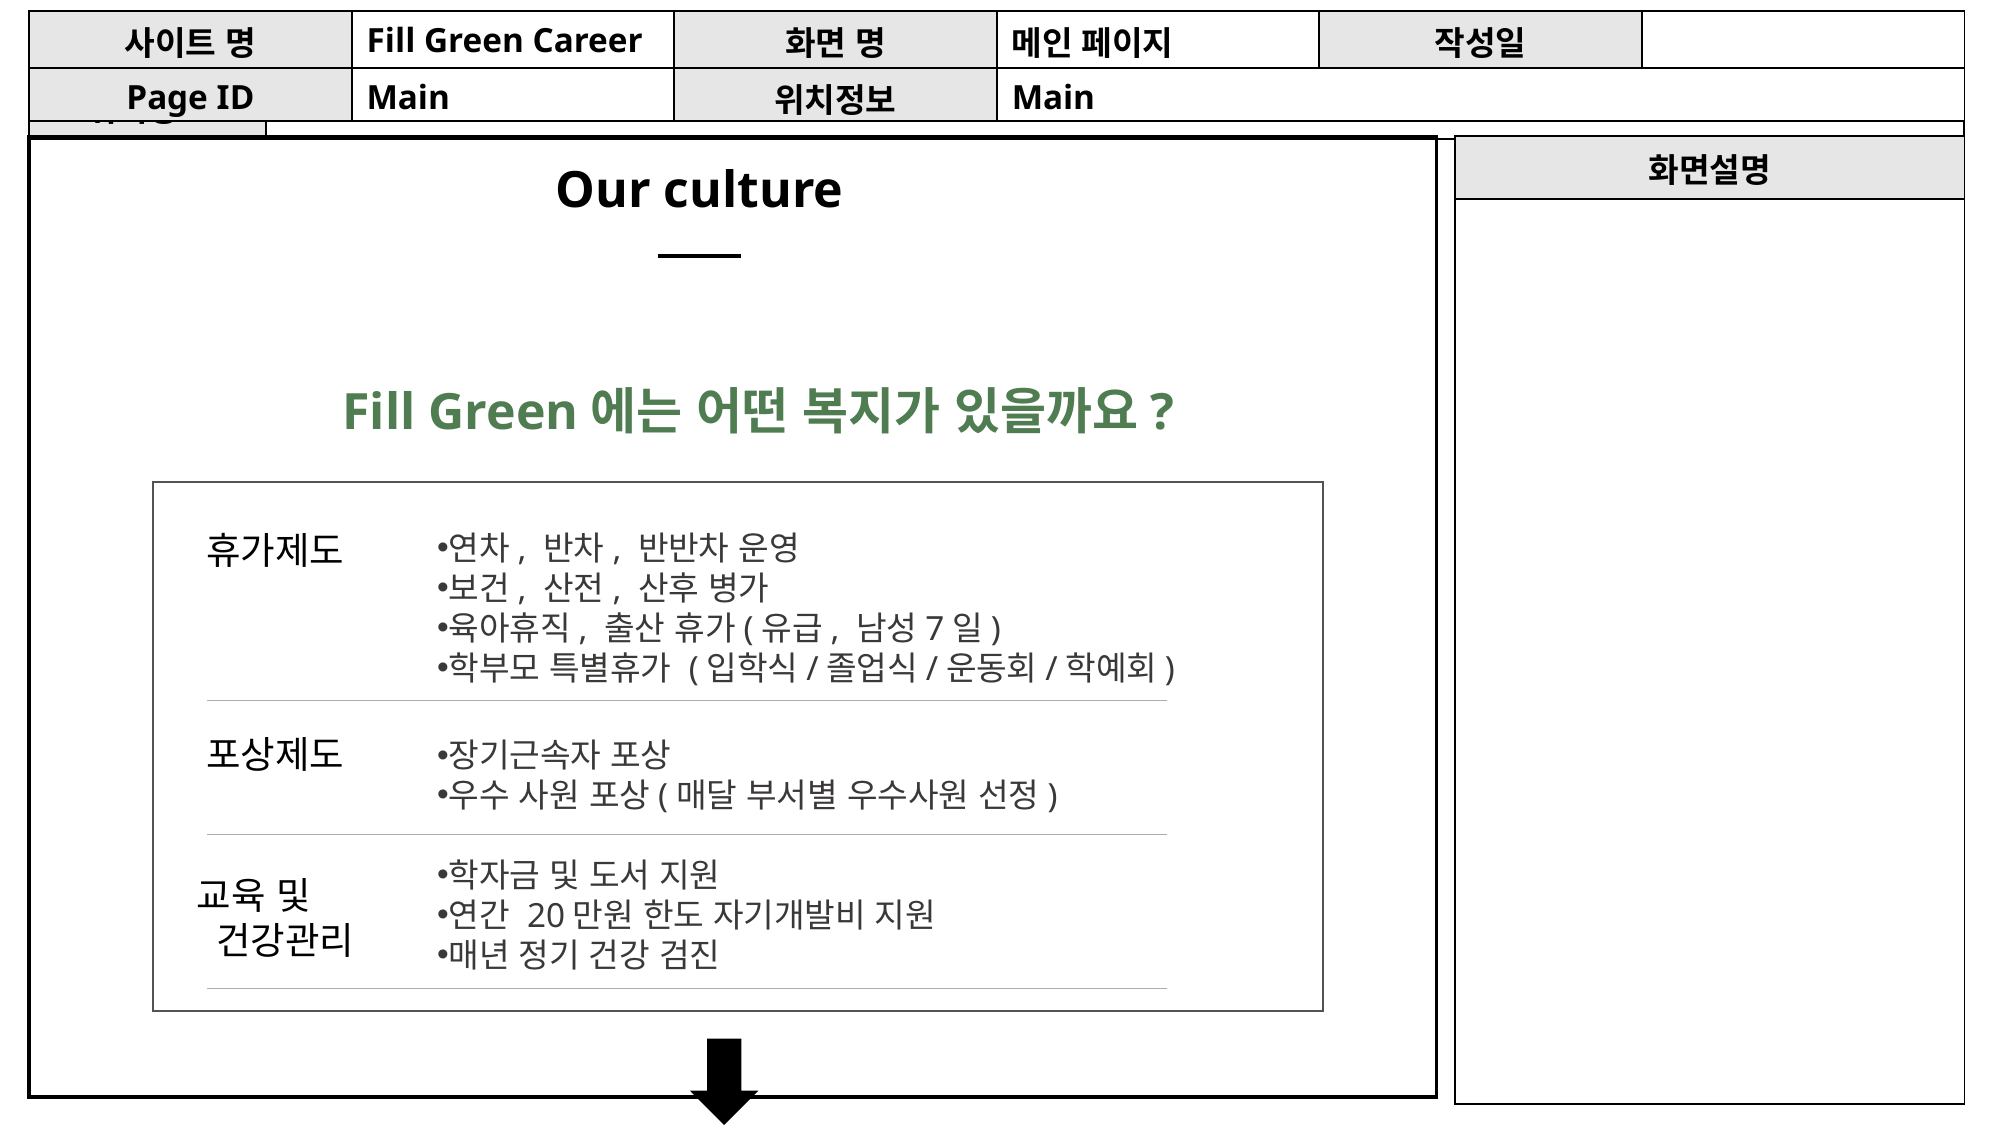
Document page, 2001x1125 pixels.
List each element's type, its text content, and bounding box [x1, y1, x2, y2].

table_cell OurCulture [267, 122, 1963, 138]
text_box 휴가제도 [191, 519, 360, 580]
table_cell Page ID [30, 69, 351, 120]
text_box [687, 1037, 761, 1125]
table_cell Main [353, 69, 673, 120]
table_cell 위치정보 [30, 122, 265, 136]
text_box Our culture [541, 149, 859, 225]
table_header [1643, 12, 1964, 67]
text_box [28, 136, 1438, 1098]
table_cell Main [998, 69, 1964, 120]
text_box 연차, 반차, 반반차 운영 보건, 산전, 산후 병가 육아휴직, 출산 휴가(유급, 남성7일) 학부모 특별휴가 (입학식/졸업식/운동회/학예회) [422, 519, 1258, 695]
table_header 사이트 명 [30, 12, 351, 67]
text_box 장기근속자 포상 우수 사원 포상(매달 부서별 우수사원 선정) [422, 727, 1175, 822]
table_header Fill Green Career [353, 12, 673, 67]
table_header 화면 명 [675, 12, 996, 67]
table_cell [1456, 200, 1964, 1103]
table_header 메인 페이지 [998, 12, 1318, 67]
text_box 학자금 및 도서 지원 연간 20만원 한도 자기개발비 지원 매년 정기 건강 검진 [422, 846, 1030, 982]
table_cell 위치정보 [675, 69, 996, 120]
text_box Fill Green에는 어떤 복지가 있을까요? [327, 372, 1190, 448]
table_header 화면설명 [1456, 137, 1964, 198]
text_box 포상제도 [191, 723, 360, 784]
text_box 교육 및 건강관리 [182, 864, 370, 970]
table_header 작성일 [1320, 12, 1641, 67]
